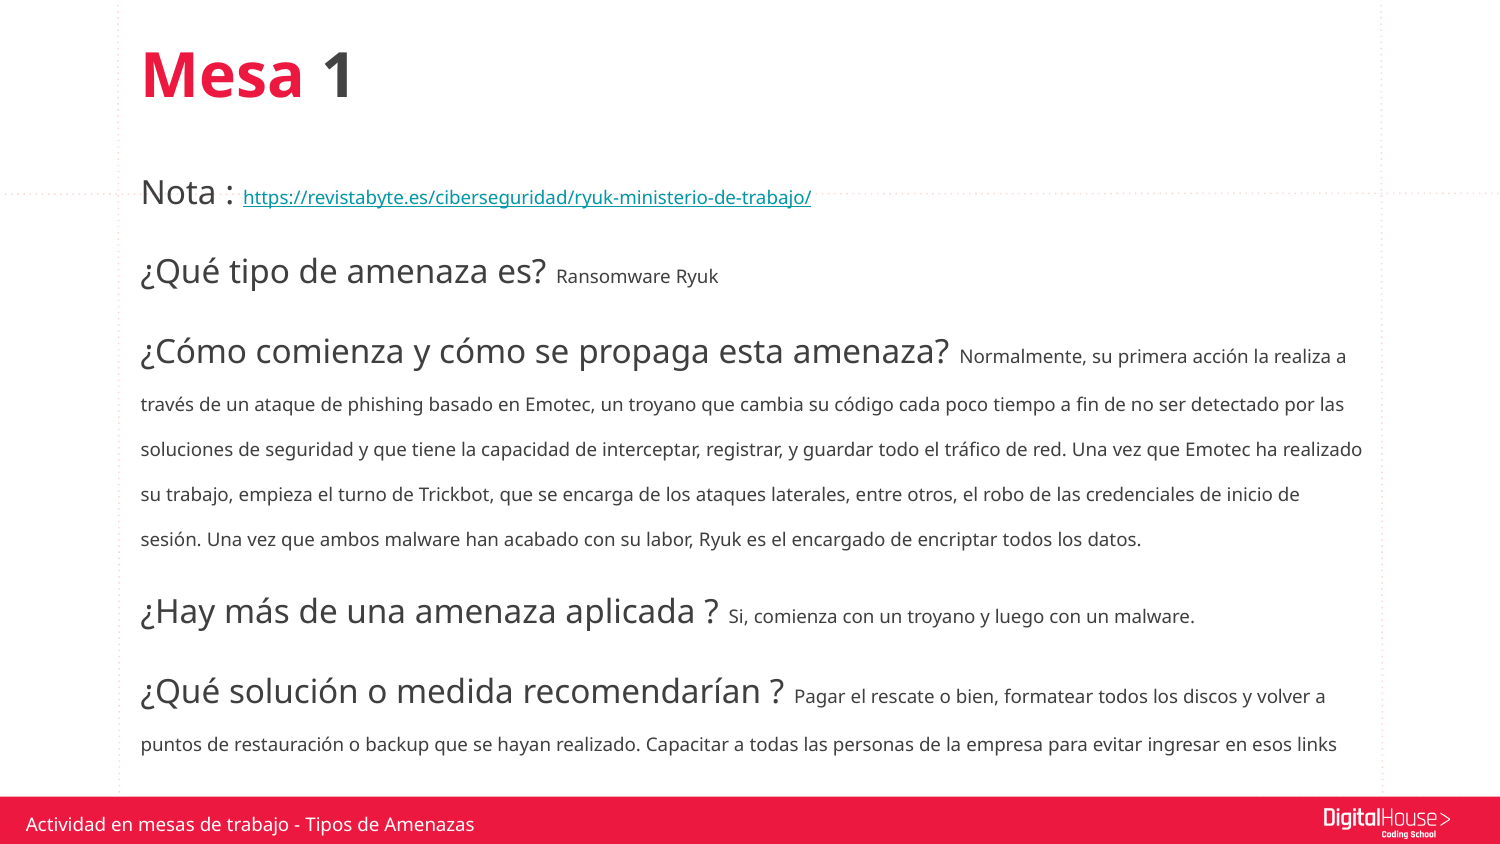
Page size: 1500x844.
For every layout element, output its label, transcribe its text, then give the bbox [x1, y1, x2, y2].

text_box Mesa 1 [125, 28, 1098, 115]
text_box Nota : https://revistabyte.es/ciberseguridad/ryuk-ministerio-de-trabajo/ ¿Qué tipo de amenaza es? Ransomware Ryuk ¿Cómo comienza y cómo se propaga esta amenaza? Normalmente, su primera acción la realiza a través de un ataque de phishing basado en Emotec, un troyano que cambia su código cada poco tiempo a fin de no ser detectado por las soluciones de seguridad y que tiene la capacidad de interceptar, registrar, y guardar todo el tráfico de red. Una vez que Emotec ha realizado su trabajo, empieza el turno de Trickbot, que se encarga de los ataques laterales, entre otros, el robo de las credenciales de inicio de sesión. Una vez que ambos malware han acabado con su labor, Ryuk es el encargado de encriptar todos los datos. ¿Hay más de una amenaza aplicada ? Si, comienza con un troyano y luego con un malware. ¿Qué solución o medida recomendarían ? Pagar el rescate o bien, formatear todos los discos y volver a puntos de restauración o backup que se hayan realizado. Capacitar a todas las personas de la empresa para evitar ingresar en esos links [125, 115, 1378, 844]
picture [1378, 808, 1450, 839]
